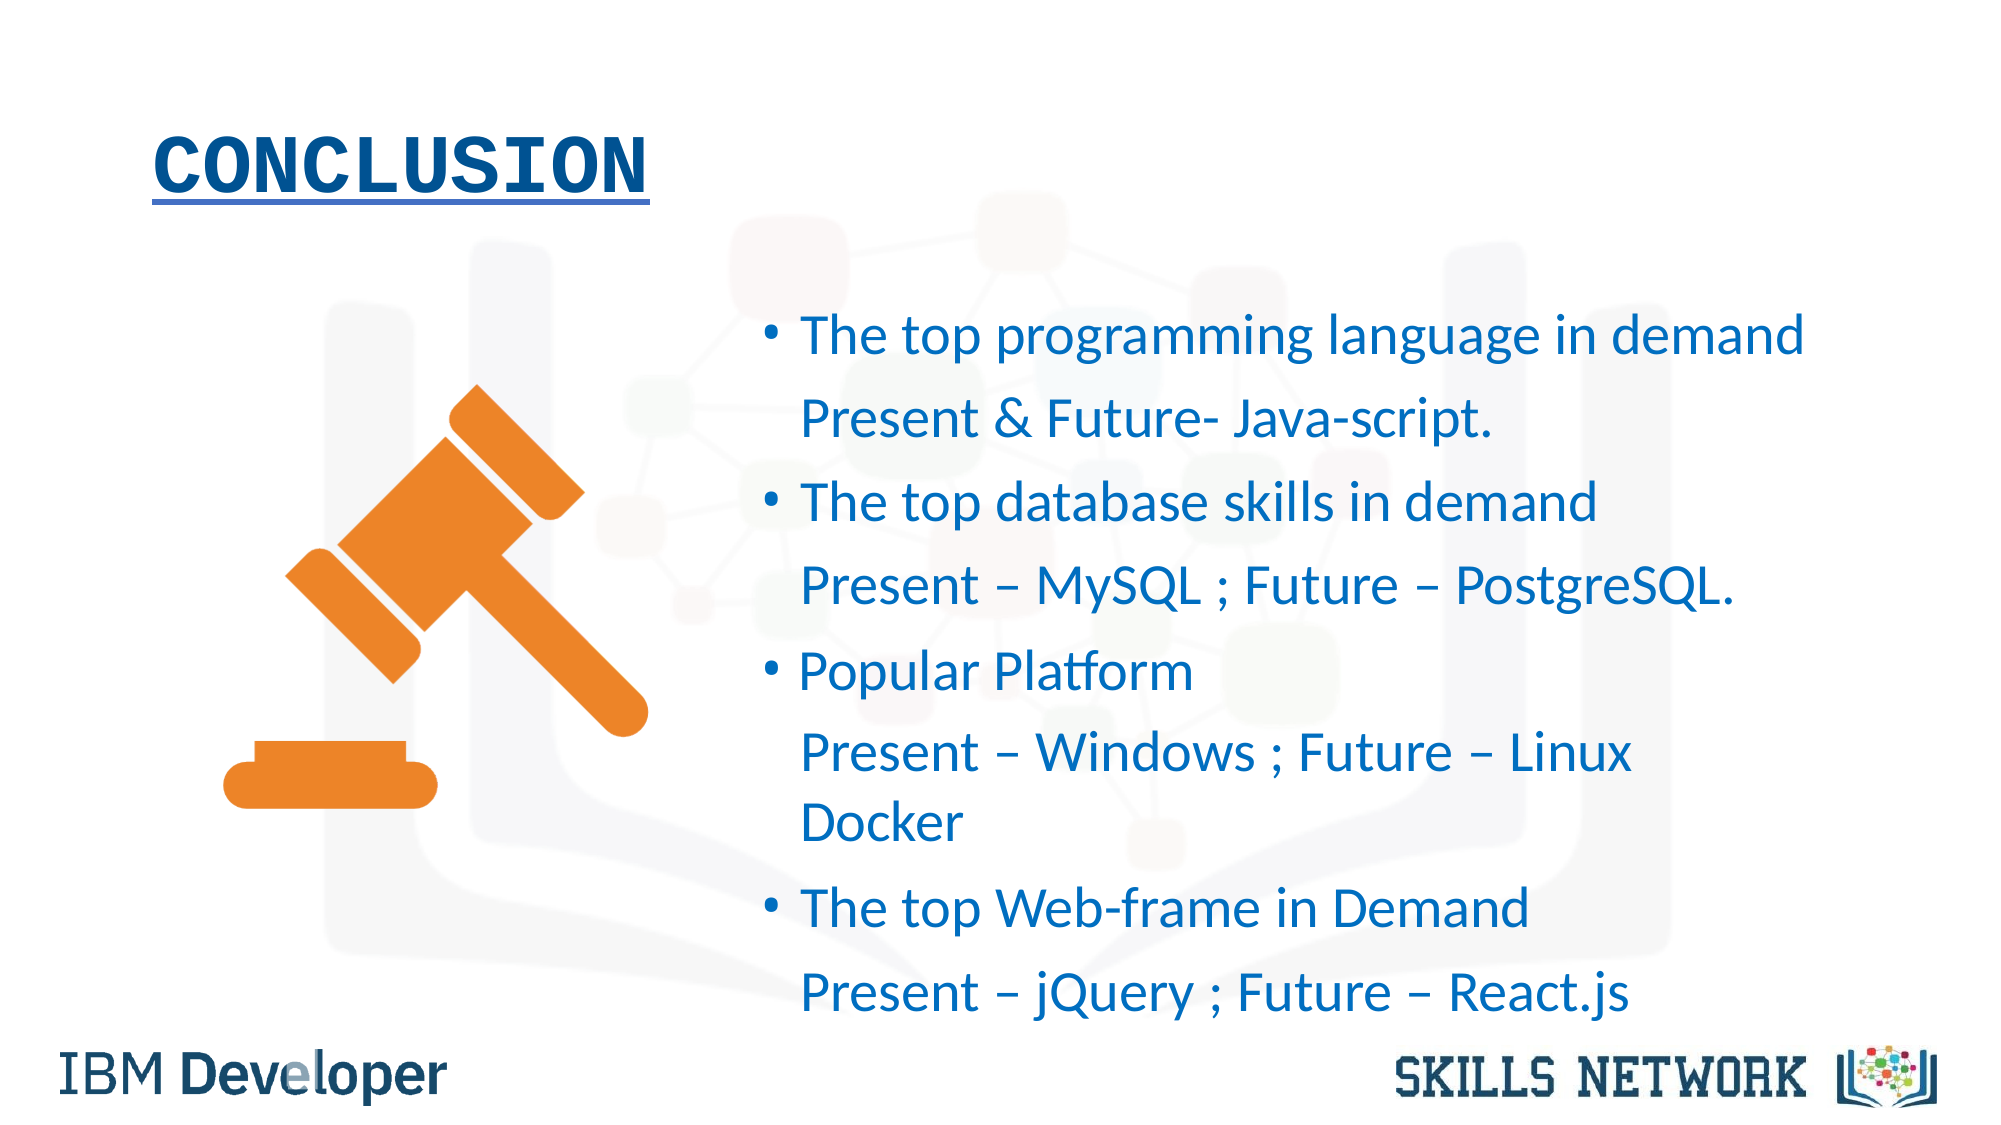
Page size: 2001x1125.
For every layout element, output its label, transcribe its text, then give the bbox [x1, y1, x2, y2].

list The top programming language in demand Present & Future- Java-script. The top database skills in demand Present – MySQL ; Future – PostgreSQL. Popular Platform Present – Windows ; Future – Linux Docker The top Web-frame in Demand Present – jQuery ; Future – React.js [758, 280, 1817, 1024]
text_box [286, 1025, 318, 1090]
title CONCLUSION [72, 32, 1866, 310]
picture [60, 310, 1937, 1108]
